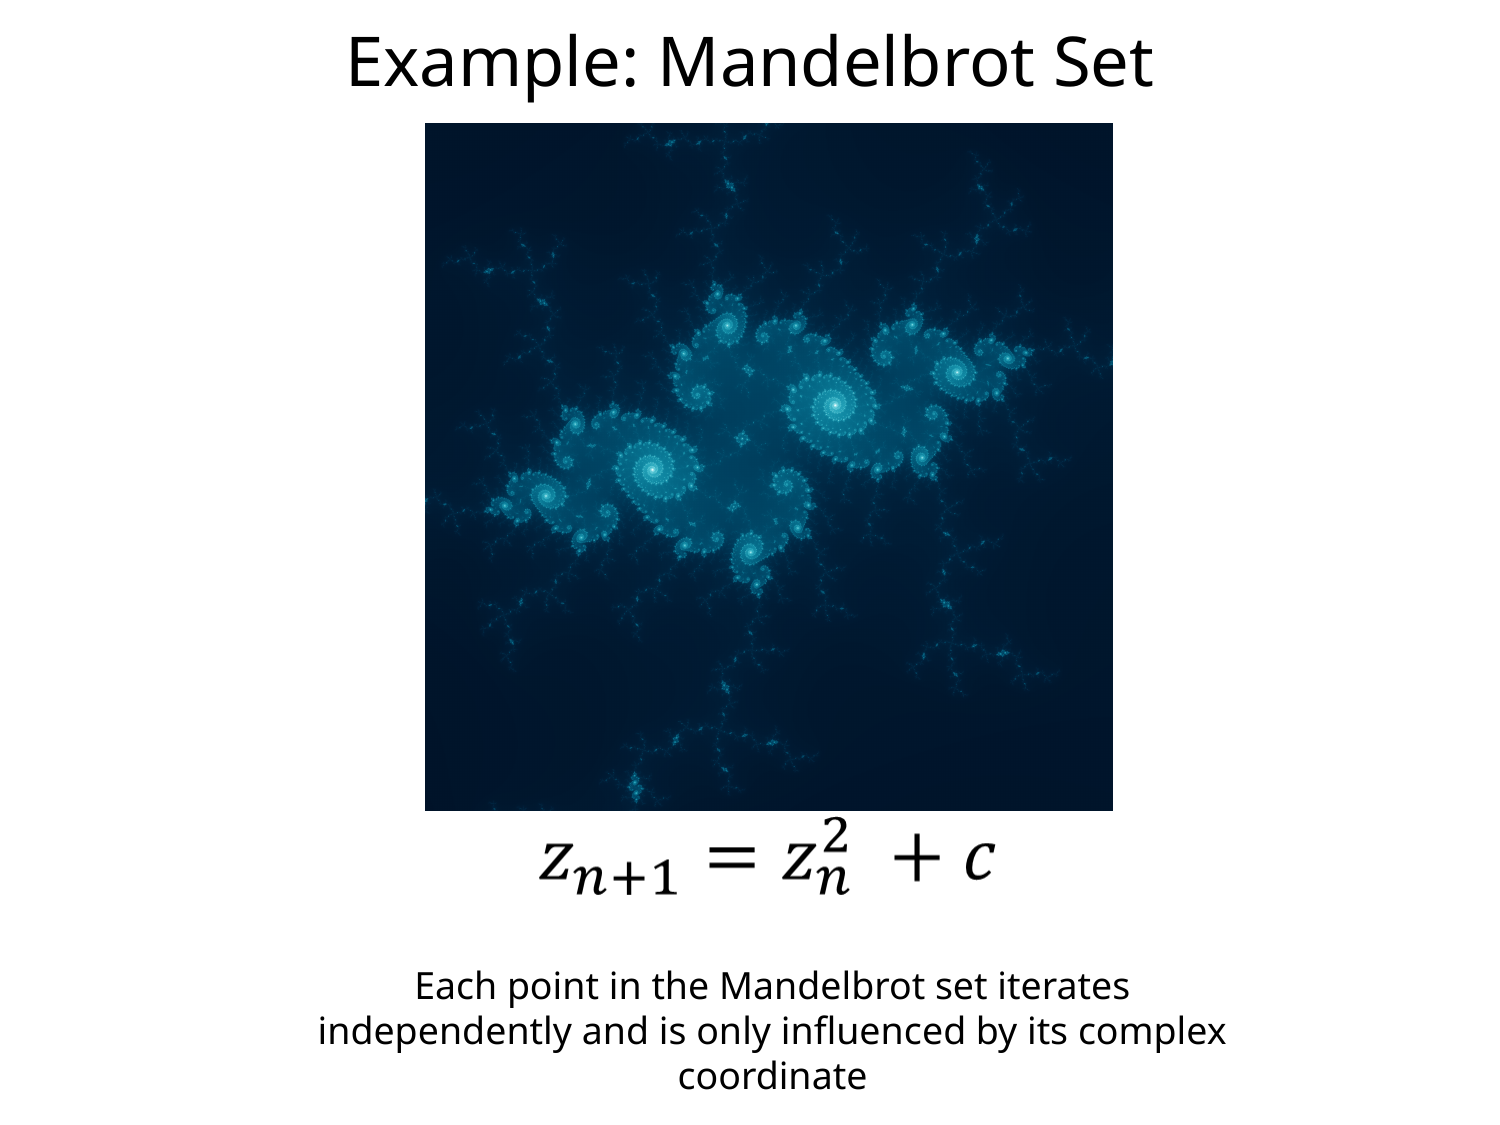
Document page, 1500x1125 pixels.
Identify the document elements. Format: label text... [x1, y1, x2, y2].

picture [312, 122, 1225, 909]
text_box Each point in the Mandelbrot set iterates independently and is only influenced by its complex coordinate [275, 909, 1271, 1105]
title Example: Mandelbrot Set [50, 0, 1450, 128]
